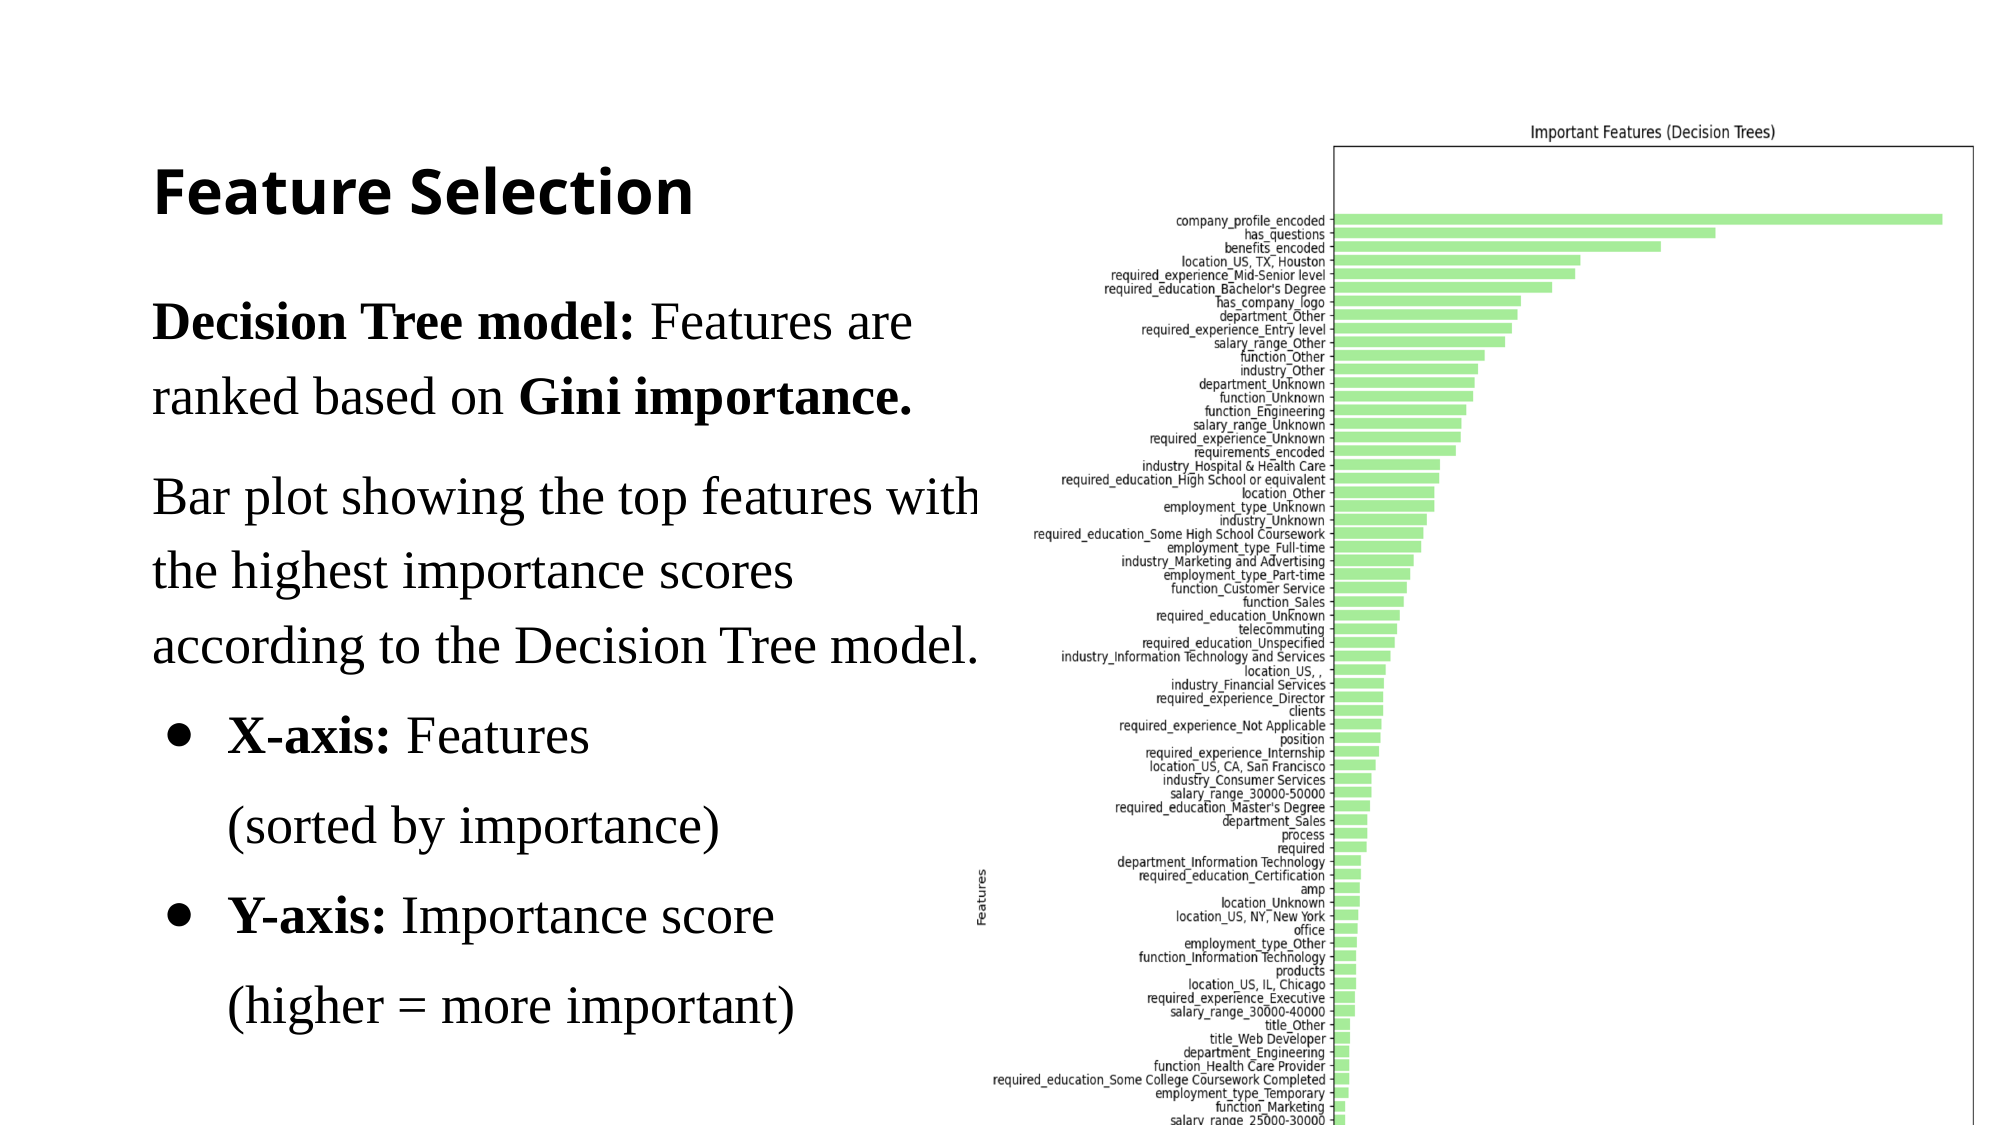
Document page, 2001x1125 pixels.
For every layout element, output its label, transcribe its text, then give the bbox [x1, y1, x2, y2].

title Feature Selection [137, 111, 976, 199]
list Decision Tree model: Features are ranked based on Gini importance. Bar plot showing the top features with the highest importance scores according to the Decision Tree model. X-axis: Features (sorted by importance) Y-axis: Importance score (higher = more important) [137, 199, 972, 1069]
picture [977, 111, 1984, 1125]
